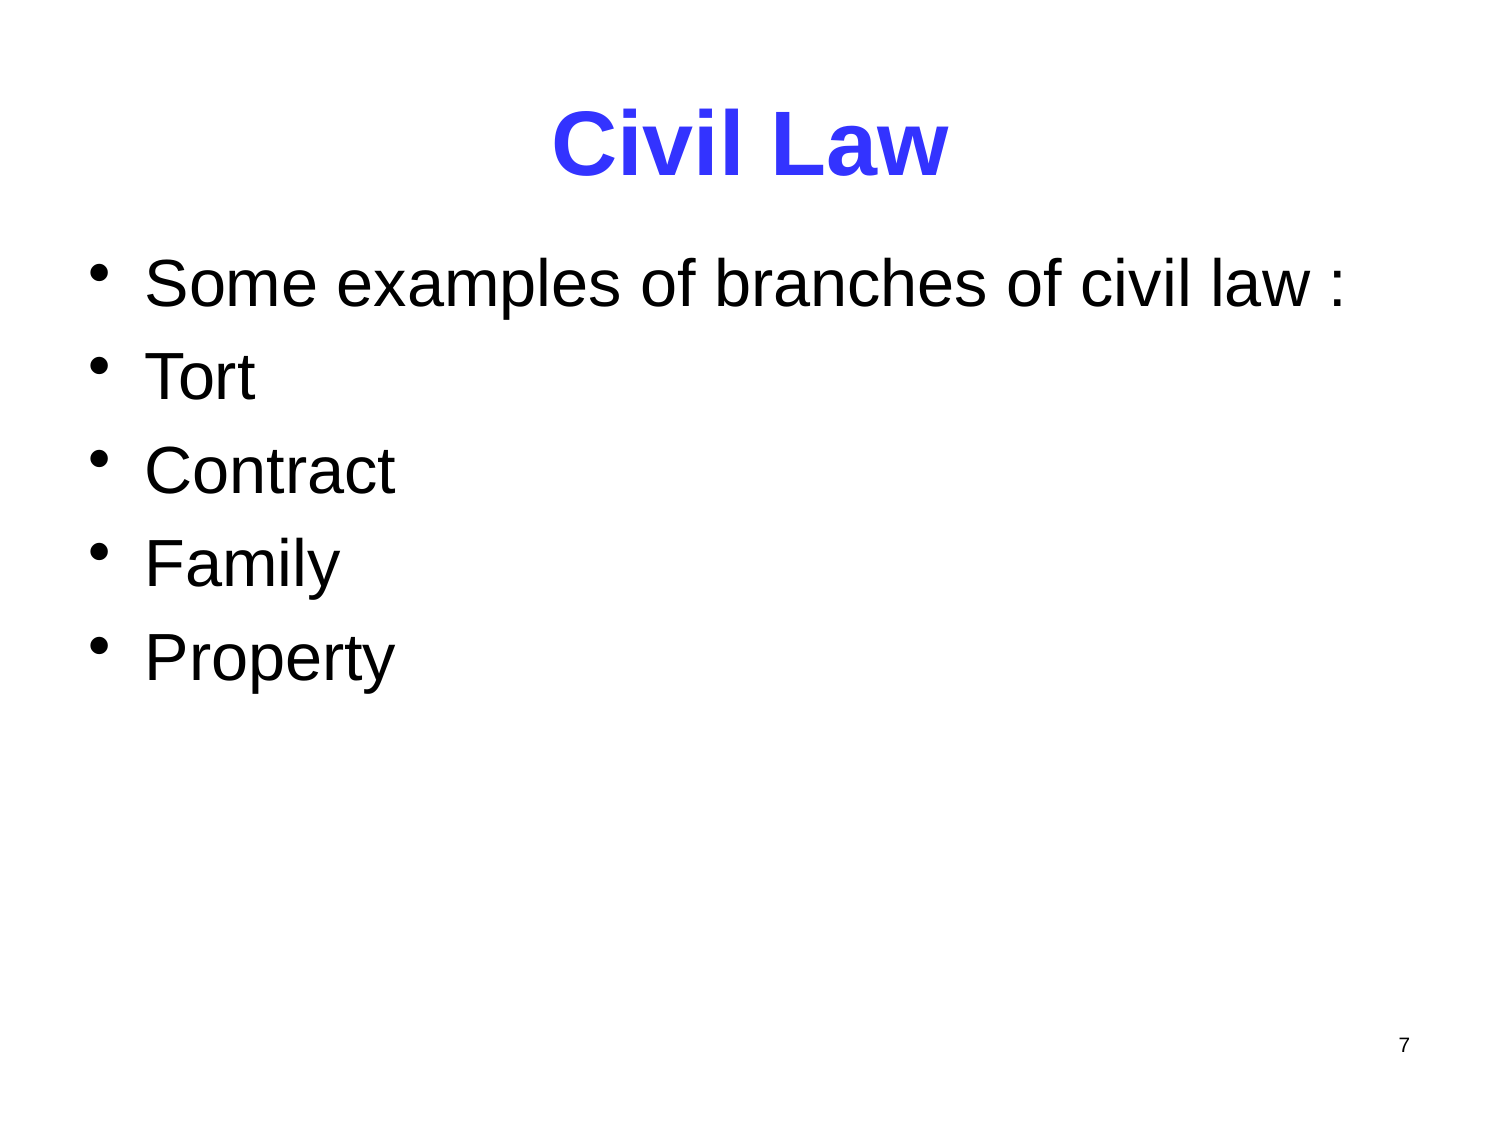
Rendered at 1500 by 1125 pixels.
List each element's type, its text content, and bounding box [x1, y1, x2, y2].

title Civil Law [74, 44, 1426, 233]
slide_number 7 [1074, 1024, 1426, 1103]
list Some examples of branches of civil law : Tort Contract Family Property [73, 232, 1424, 976]
